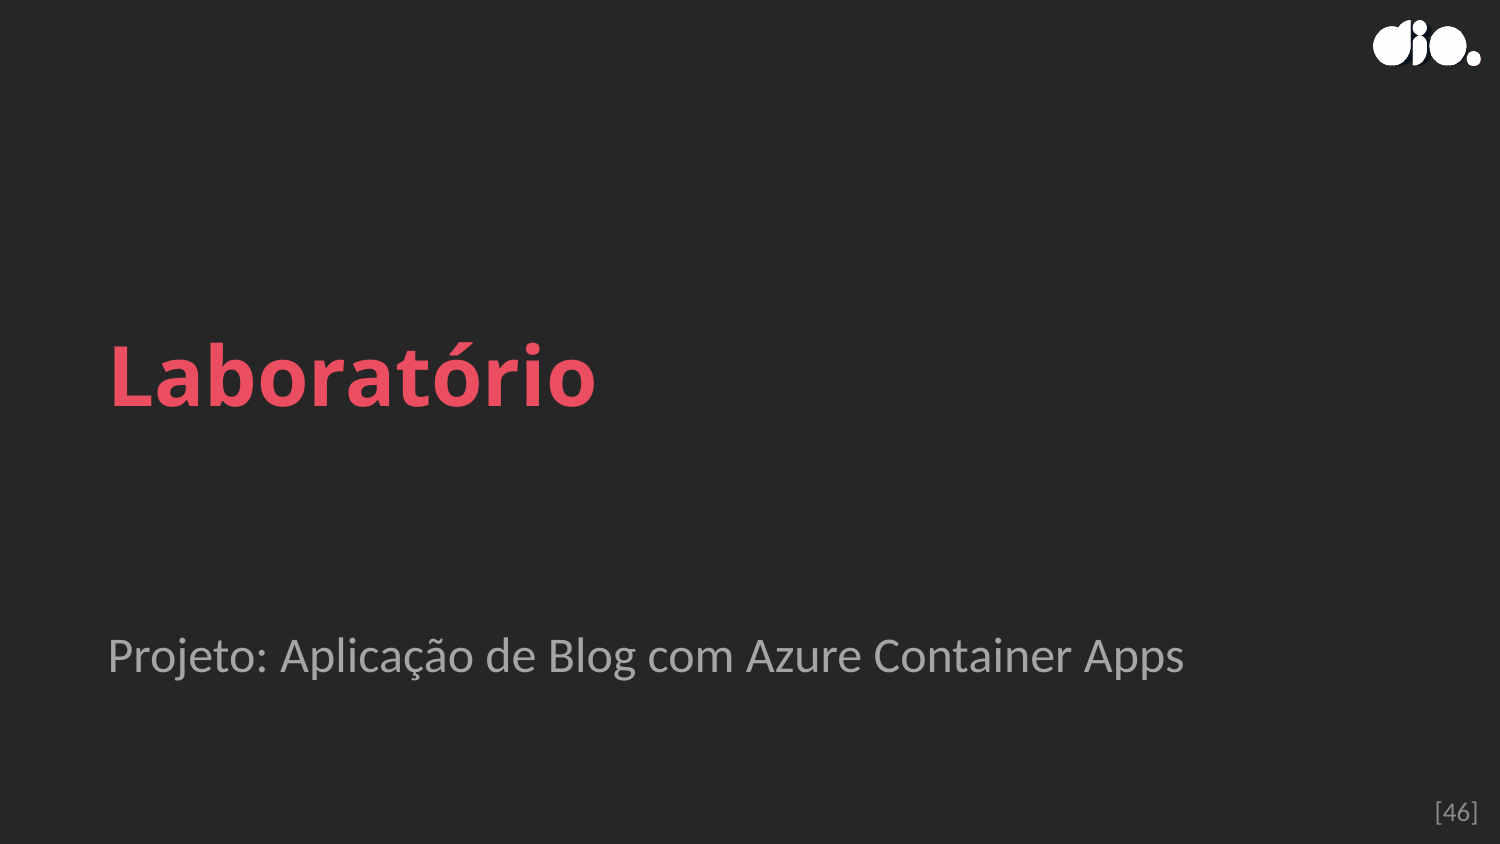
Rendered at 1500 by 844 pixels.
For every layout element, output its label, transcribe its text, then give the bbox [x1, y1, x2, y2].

text_box Projeto: Aplicação de Blog com Azure Container Apps [92, 619, 1309, 685]
slide_number [46] [1403, 779, 1494, 844]
picture [1373, 20, 1481, 66]
text_box Laboratório [92, 292, 1309, 558]
